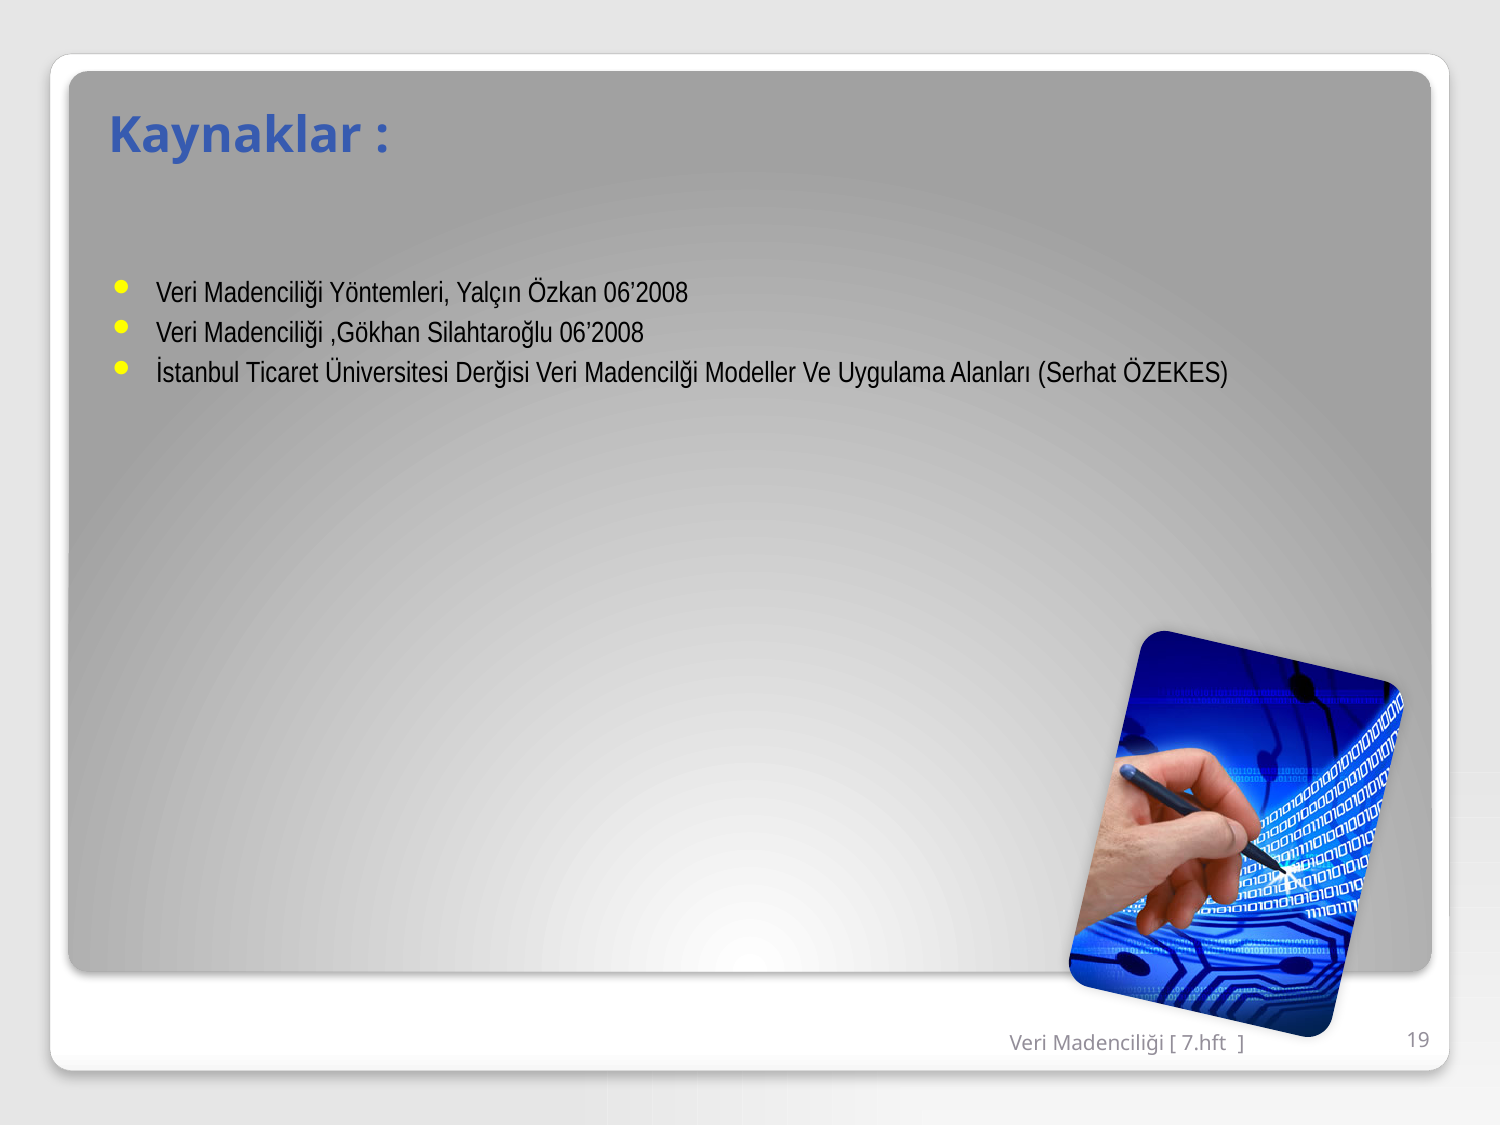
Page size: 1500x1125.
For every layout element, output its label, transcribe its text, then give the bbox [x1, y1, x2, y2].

footer Veri Madenciliği [ 7.hft ] [994, 1002, 1369, 1063]
slide_number 19 [1369, 1002, 1445, 1063]
list Veri Madenciliği Yöntemleri, Yalçın Özkan 06’2008 Veri Madenciliği ,Gökhan Silahtaroğlu 06’2008 İstanbul Ticaret Üniversitesi Derğisi Veri Madencilği Modeller Ve Uygulama Alanları (Serhat ÖZEKES) [82, 257, 1426, 985]
title Kaynaklar : [93, 117, 1437, 170]
picture [1068, 630, 1404, 1037]
